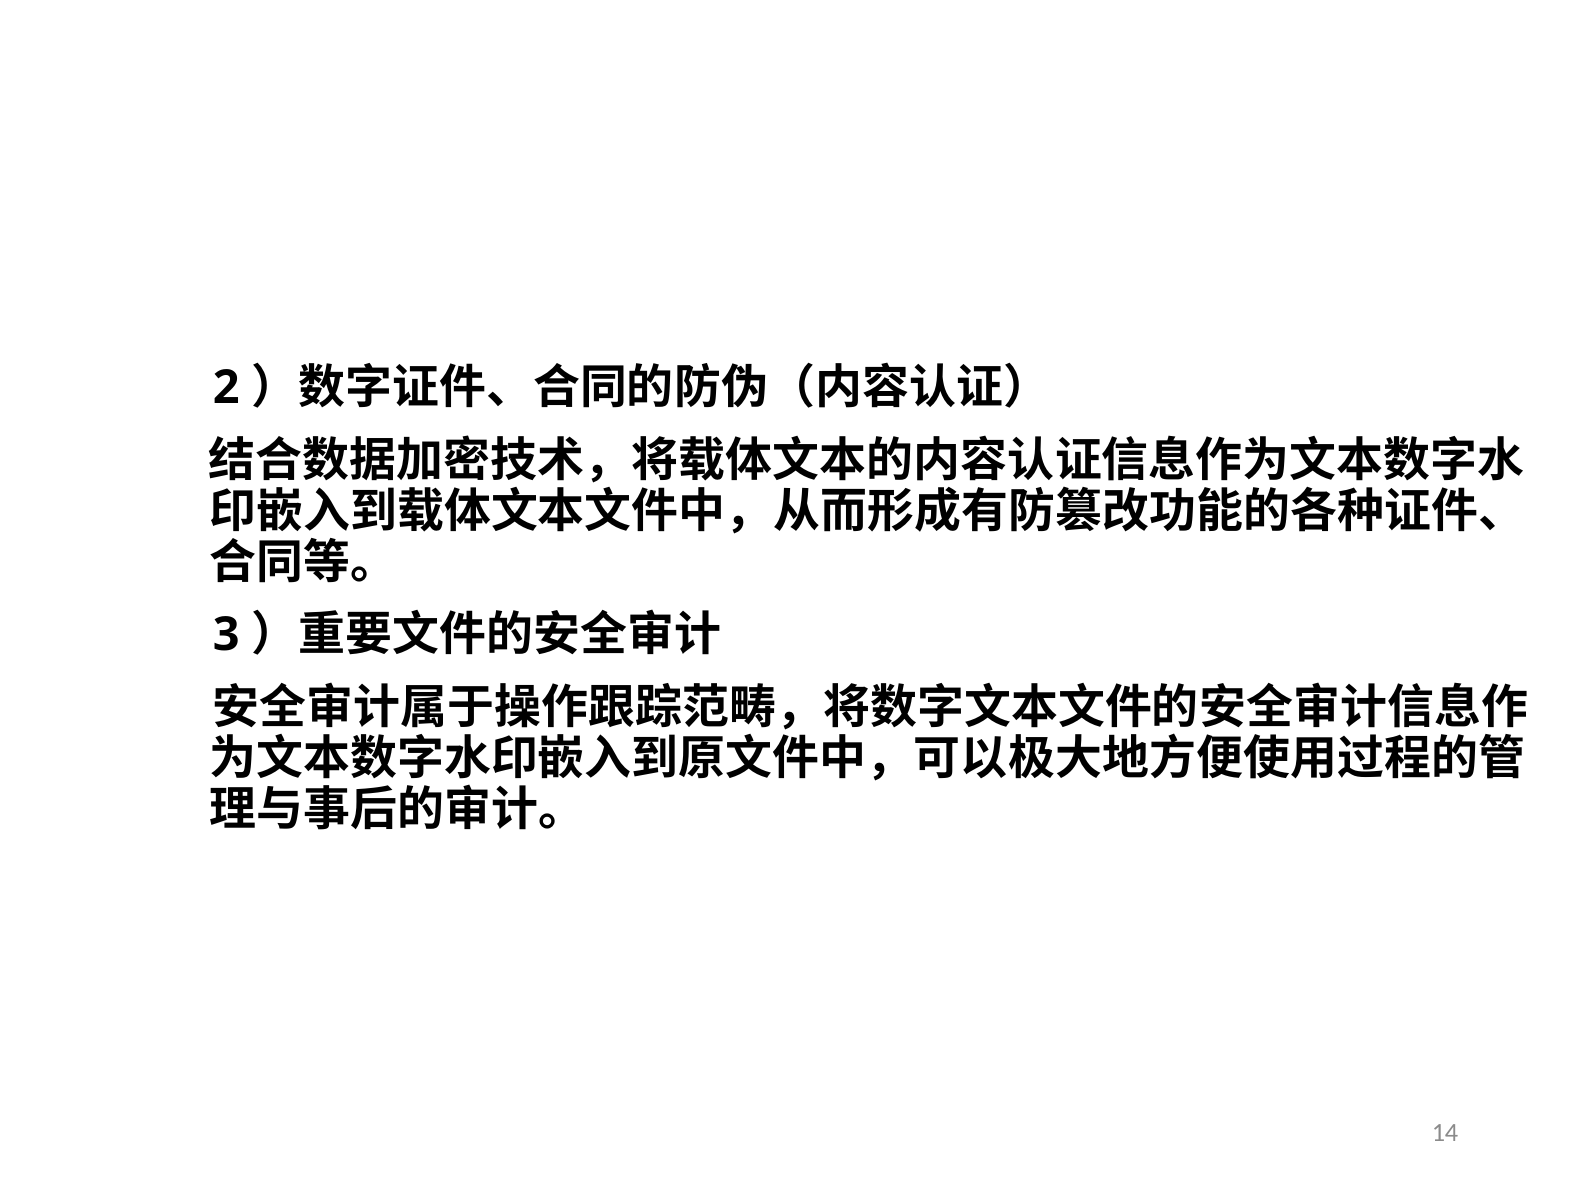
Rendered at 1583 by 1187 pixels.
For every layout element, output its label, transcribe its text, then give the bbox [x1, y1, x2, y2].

list 2）数字证件、合同的防伪（内容认证） 结合数据加密技术，将载体文本的内容认证信息作为文本数字水印嵌入到载体文本文件中，从而形成有防篡改功能的各种证件、合同等。 3）重要文件的安全审计 安全审计属于操作跟踪范畴，将数字文本文件的安全审计信息作为文本数字水印嵌入到原文件中，可以极大地方便使用过程的管理与事后的审计。 [99, 283, 1564, 877]
slide_number 14 [1117, 1099, 1474, 1163]
